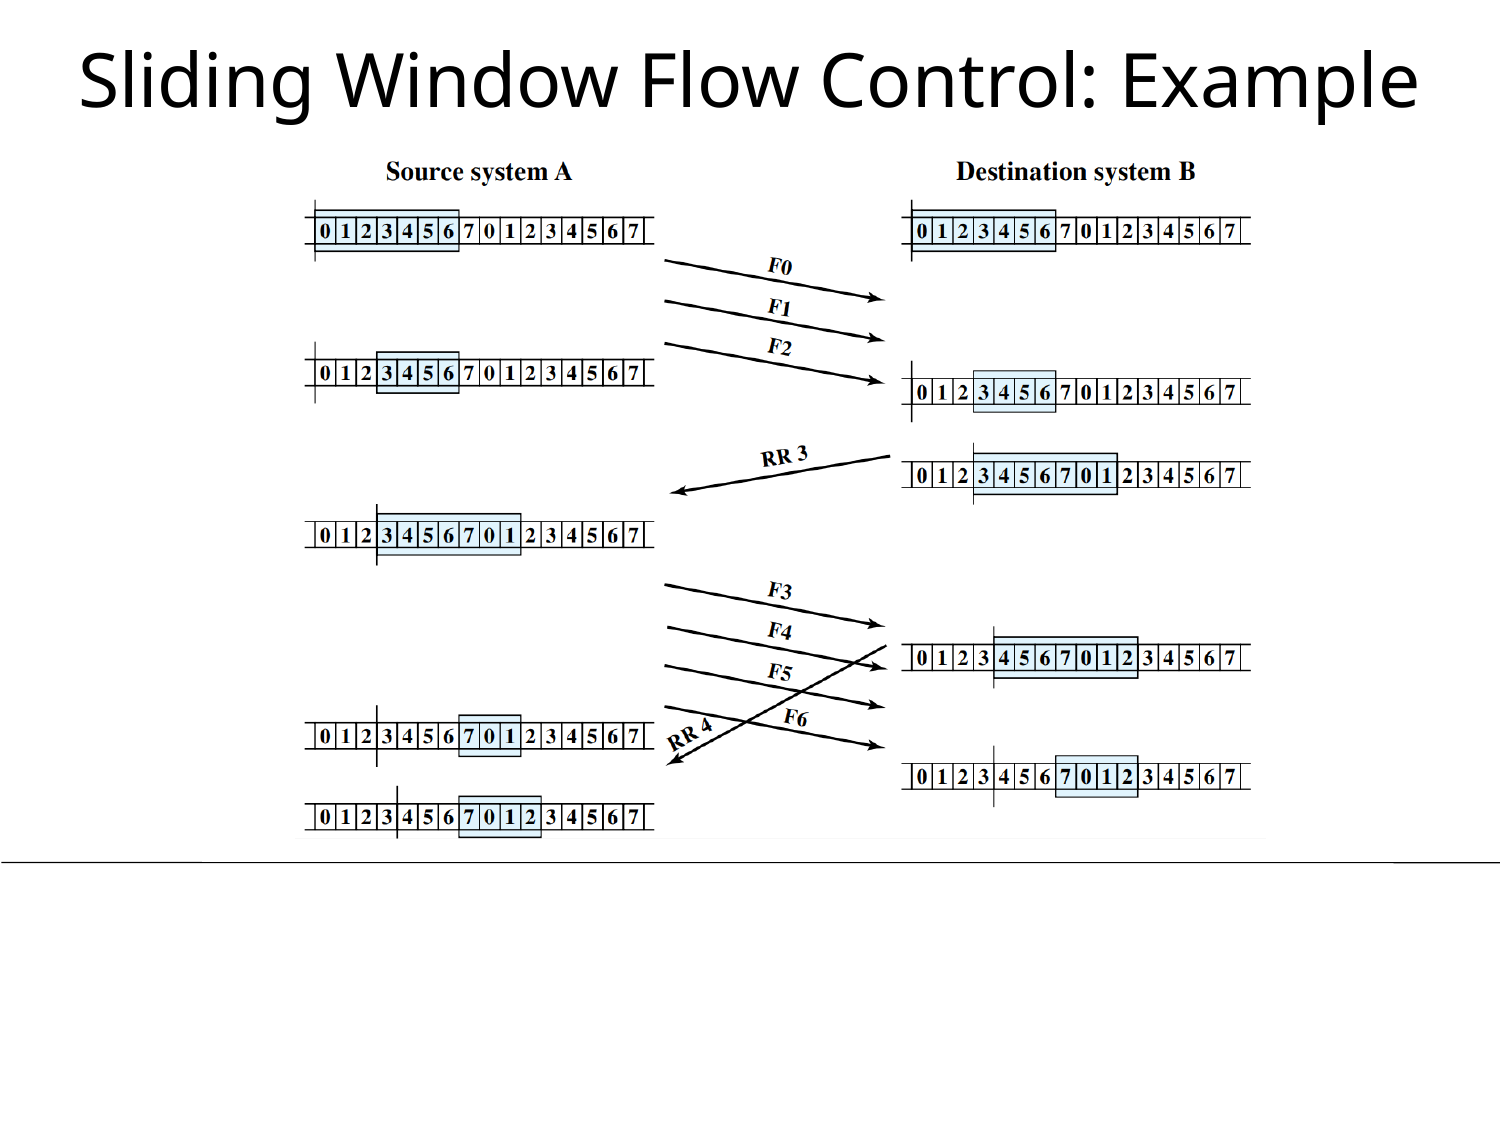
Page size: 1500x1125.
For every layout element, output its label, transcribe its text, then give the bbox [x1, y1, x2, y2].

picture [295, 153, 1266, 839]
title Sliding Window Flow Control: Example [62, 24, 1438, 142]
